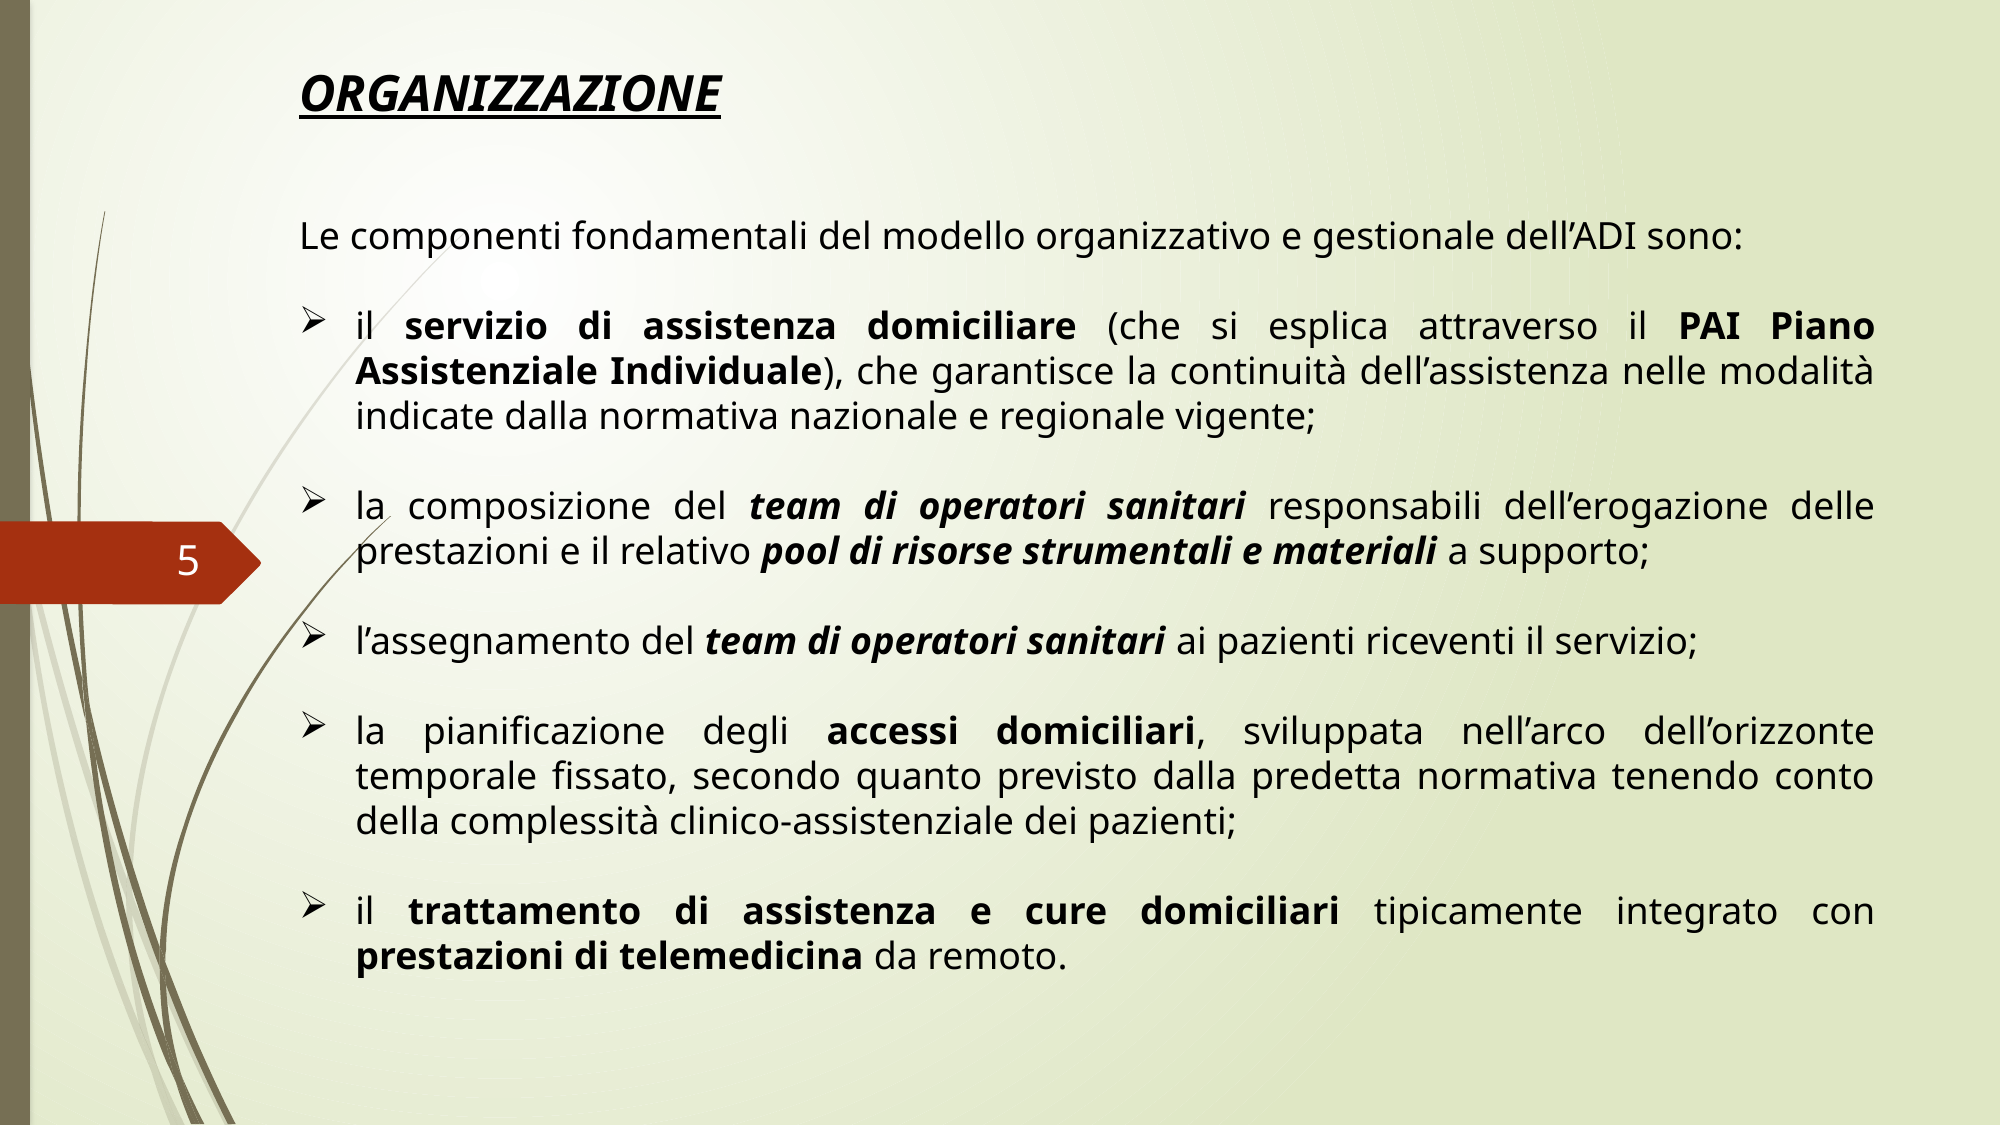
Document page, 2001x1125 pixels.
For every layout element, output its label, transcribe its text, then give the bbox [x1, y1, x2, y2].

text_box ORGANIZZAZIONE Le componenti fondamentali del modello organizzativo e gestionale dell’ADI sono: il servizio di assistenza domiciliare (che si esplica attraverso il PAI Piano Assistenziale Individuale), che garantisce la continuità dell’assistenza nelle modalità indicate dalla normativa nazionale e regionale vigente; la composizione del team di operatori sanitari responsabili dell’erogazione delle prestazioni e il relativo pool di risorse strumentali e materiali a supporto; l’assegnamento del team di operatori sanitari ai pazienti riceventi il servizio; la pianificazione degli accessi domiciliari, sviluppata nell’arco dell’orizzonte temporale fissato, secondo quanto previsto dalla predetta normativa tenendo conto della complessità clinico-assistenziale dei pazienti; il trattamento di assistenza e cure domiciliari tipicamente integrato con prestazioni di telemedicina da remoto. [284, 54, 1891, 985]
slide_number 5 [87, 532, 216, 592]
